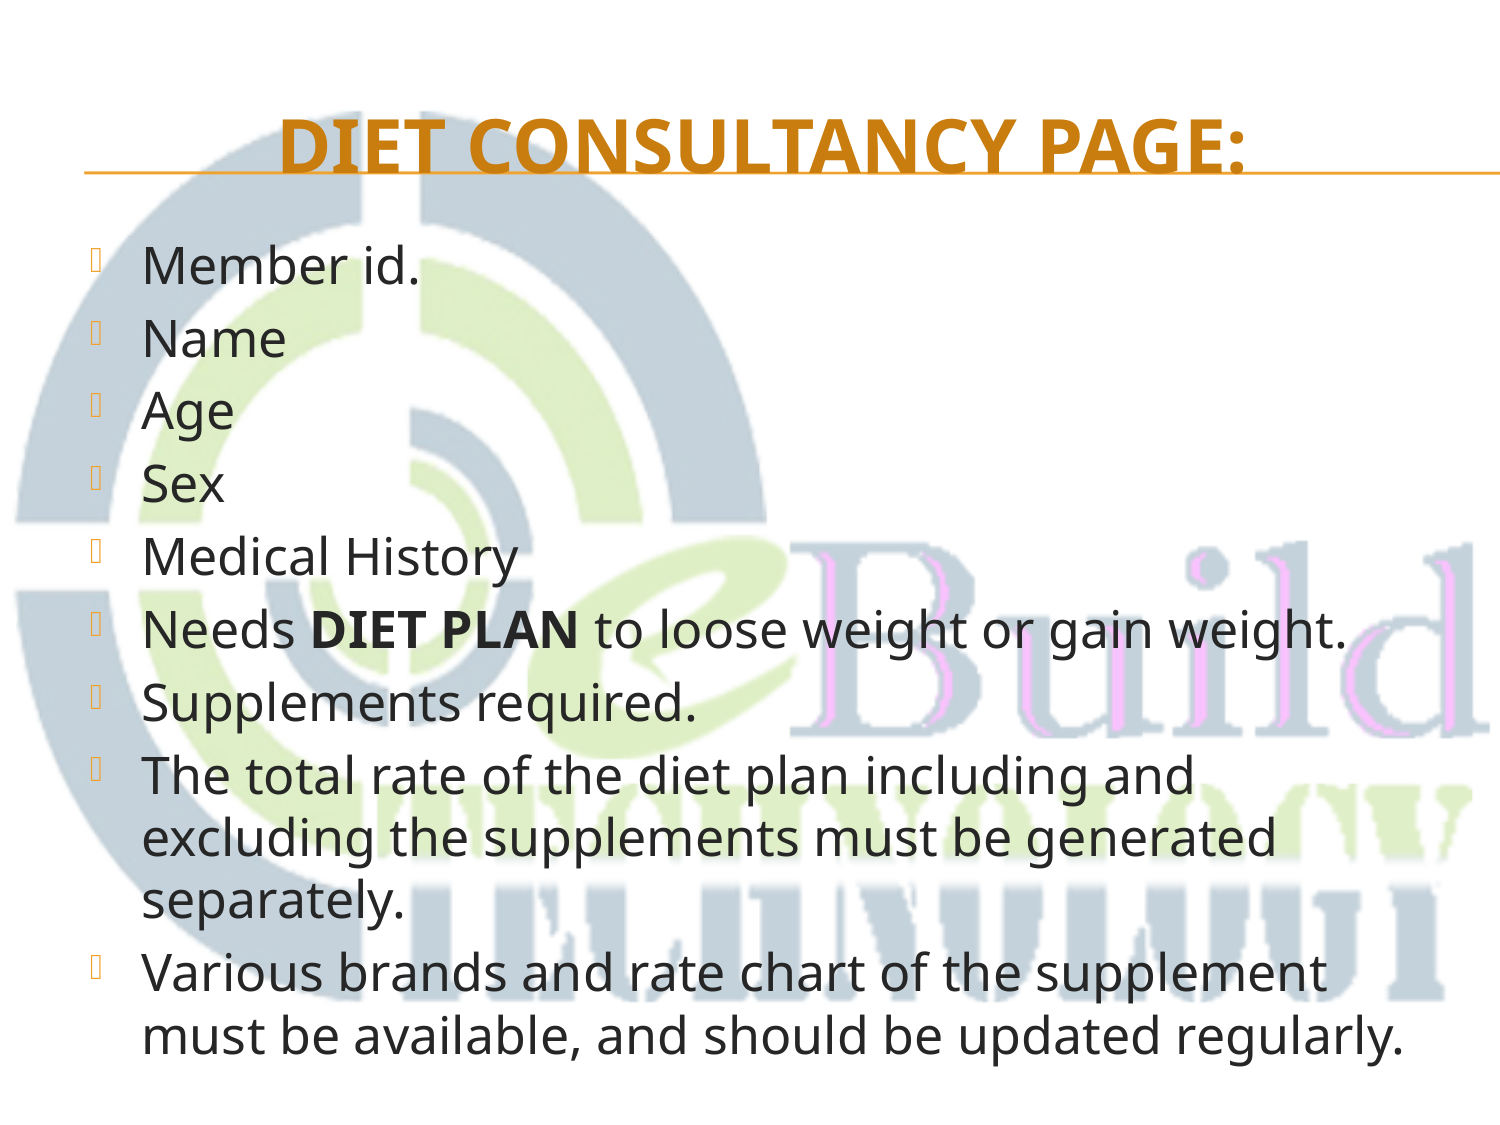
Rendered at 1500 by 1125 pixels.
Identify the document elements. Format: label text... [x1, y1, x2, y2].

list Member id. Name Age Sex Medical History Needs DIET PLAN to loose weight or gain weight. Supplements required. The total rate of the diet plan including and excluding the supplements must be generated separately. Various brands and rate chart of the supplement must be available, and should be updated regularly. [75, 224, 1425, 1125]
title Diet Consultancy Page: [50, 75, 1475, 213]
